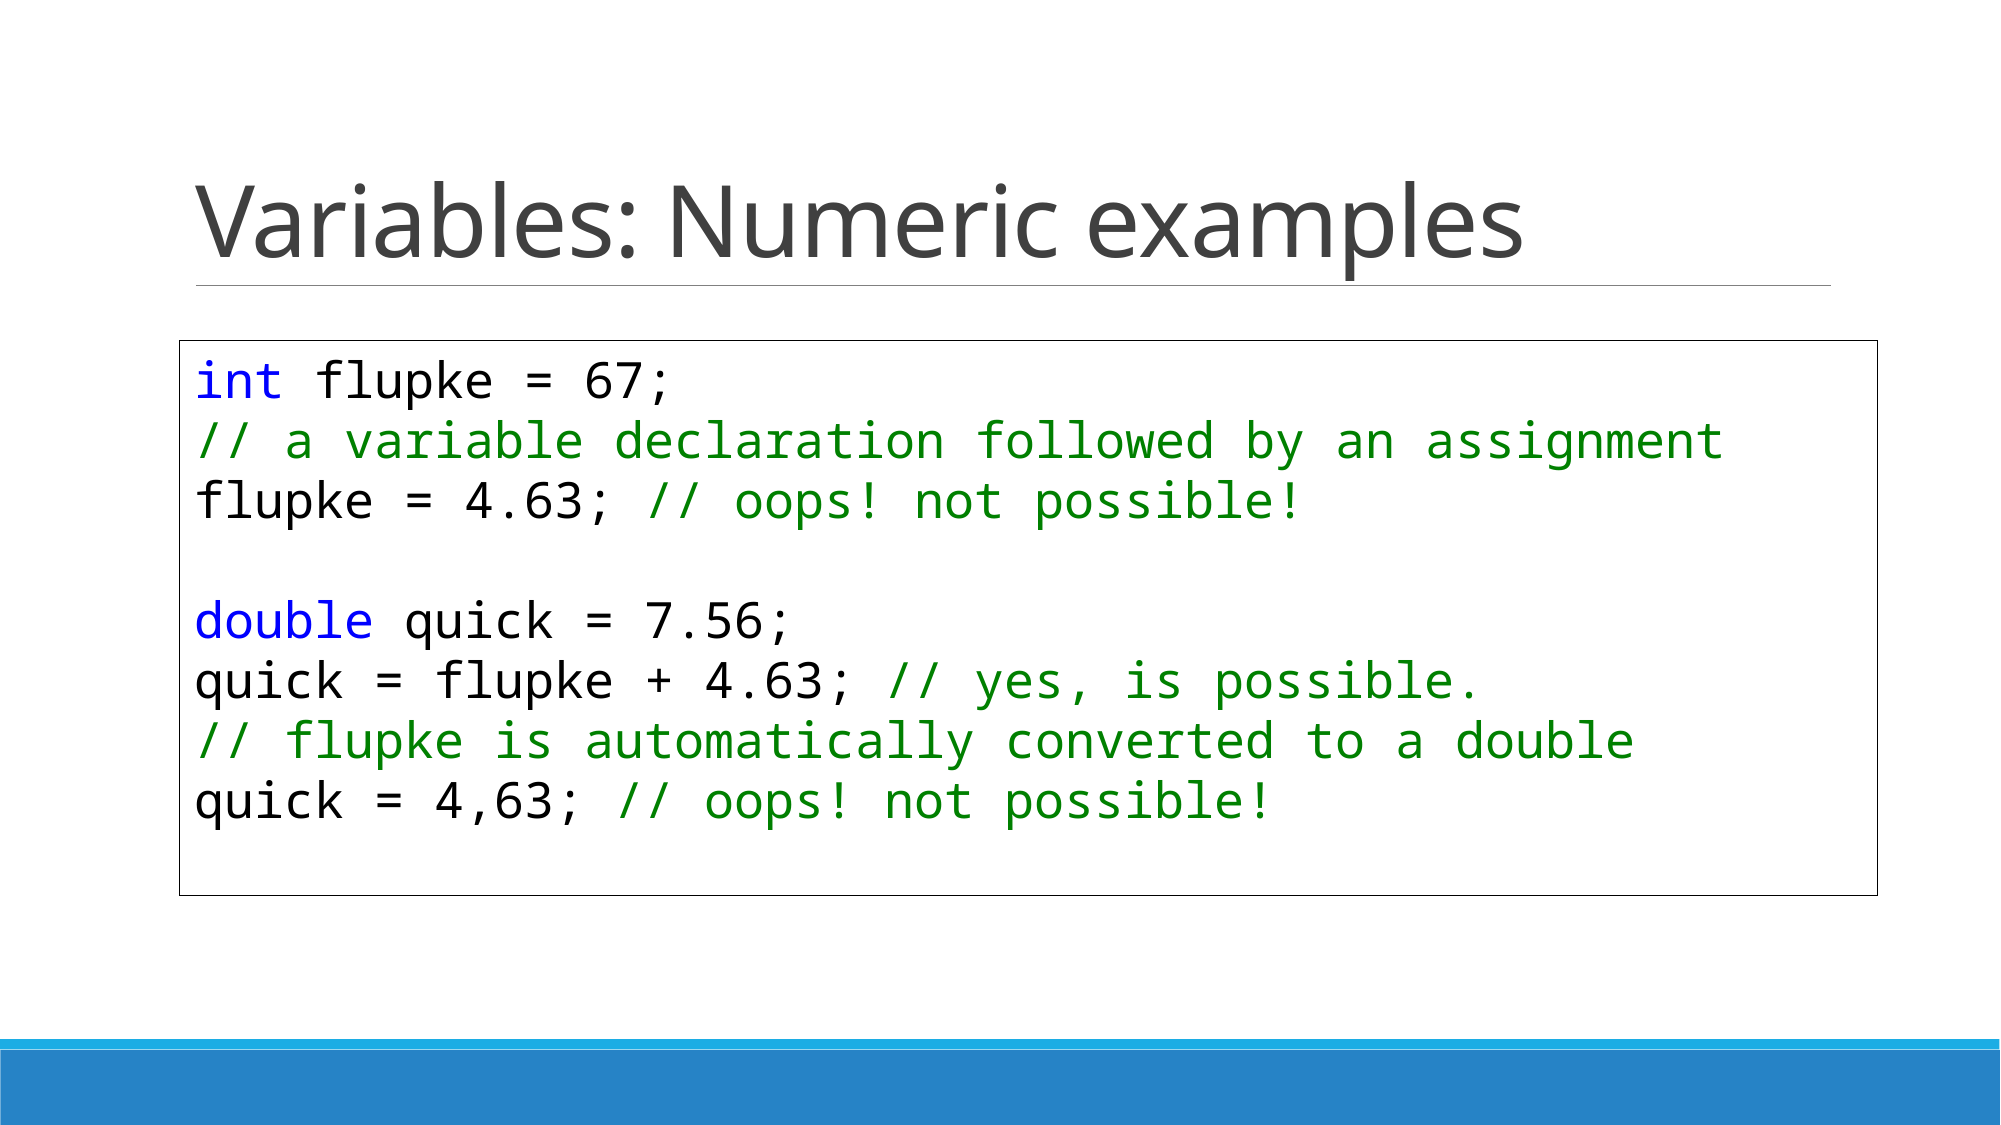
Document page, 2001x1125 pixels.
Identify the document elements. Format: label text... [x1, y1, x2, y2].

title Variables: Numeric examples [180, 47, 1830, 285]
text_box int flupke = 67; // a variable declaration followed by an assignment flupke = 4.63; // oops! not possible! double quick = 7.56; quick = flupke + 4.63; // yes, is possible. // flupke is automatically converted to a double quick = 4,63; // oops! not possible! [179, 340, 1878, 896]
